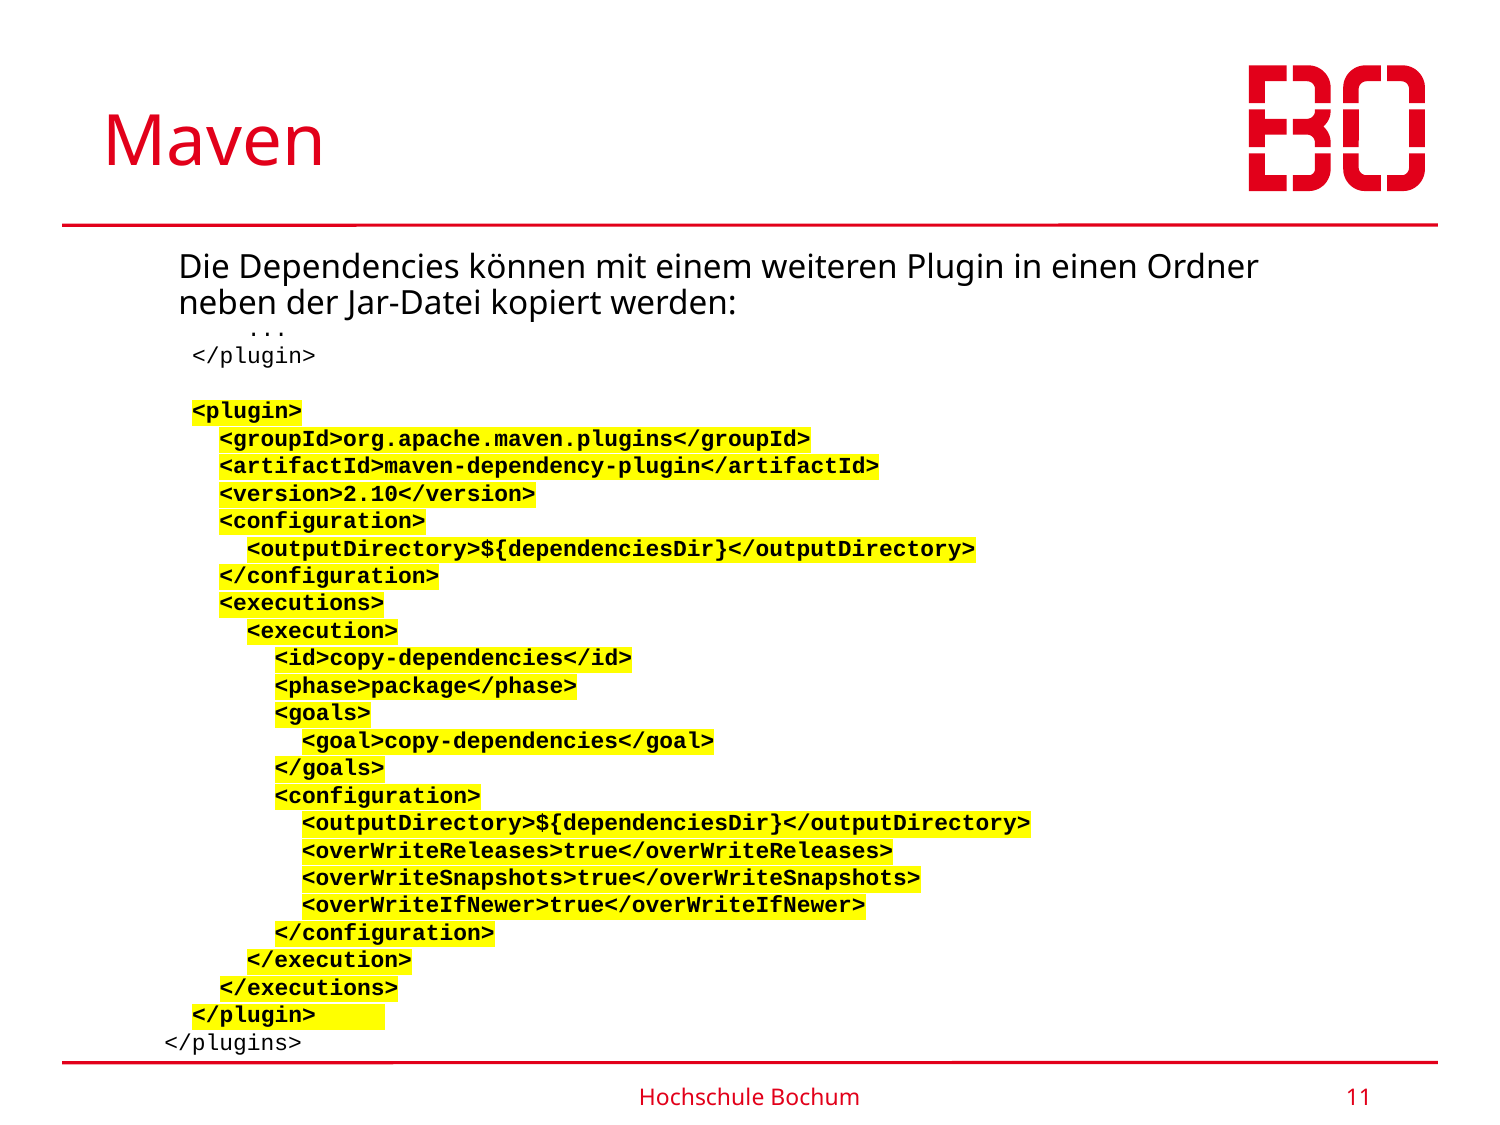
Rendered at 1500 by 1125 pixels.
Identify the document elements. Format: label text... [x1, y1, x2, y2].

text_box ... </plugin> <plugin> <groupId>org.apache.maven.plugins</groupId> <artifactId>maven-dependency-plugin</artifactId> <version>2.10</version> <configuration> <outputDirectory>${dependenciesDir}</outputDirectory> </configuration> <executions> <execution> <id>copy-dependencies</id> <phase>package</phase> <goals> <goal>copy-dependencies</goal> </goals> <configuration> <outputDirectory>${dependenciesDir}</outputDirectory> <overWriteReleases>true</overWriteReleases> <overWriteSnapshots>true</overWriteSnapshots> <overWriteIfNewer>true</overWriteIfNewer> </configuration> </execution> </executions> </plugin> </plugins> [164, 313, 1500, 1063]
title Maven [87, 62, 1175, 213]
footer Hochschule Bochum [512, 1074, 988, 1125]
text_box Die Dependencies können mit einem weiteren Plugin in einen Ordner neben der Jar-Datei kopiert werden: [88, 242, 1371, 827]
slide_number 11 [1074, 1074, 1388, 1125]
